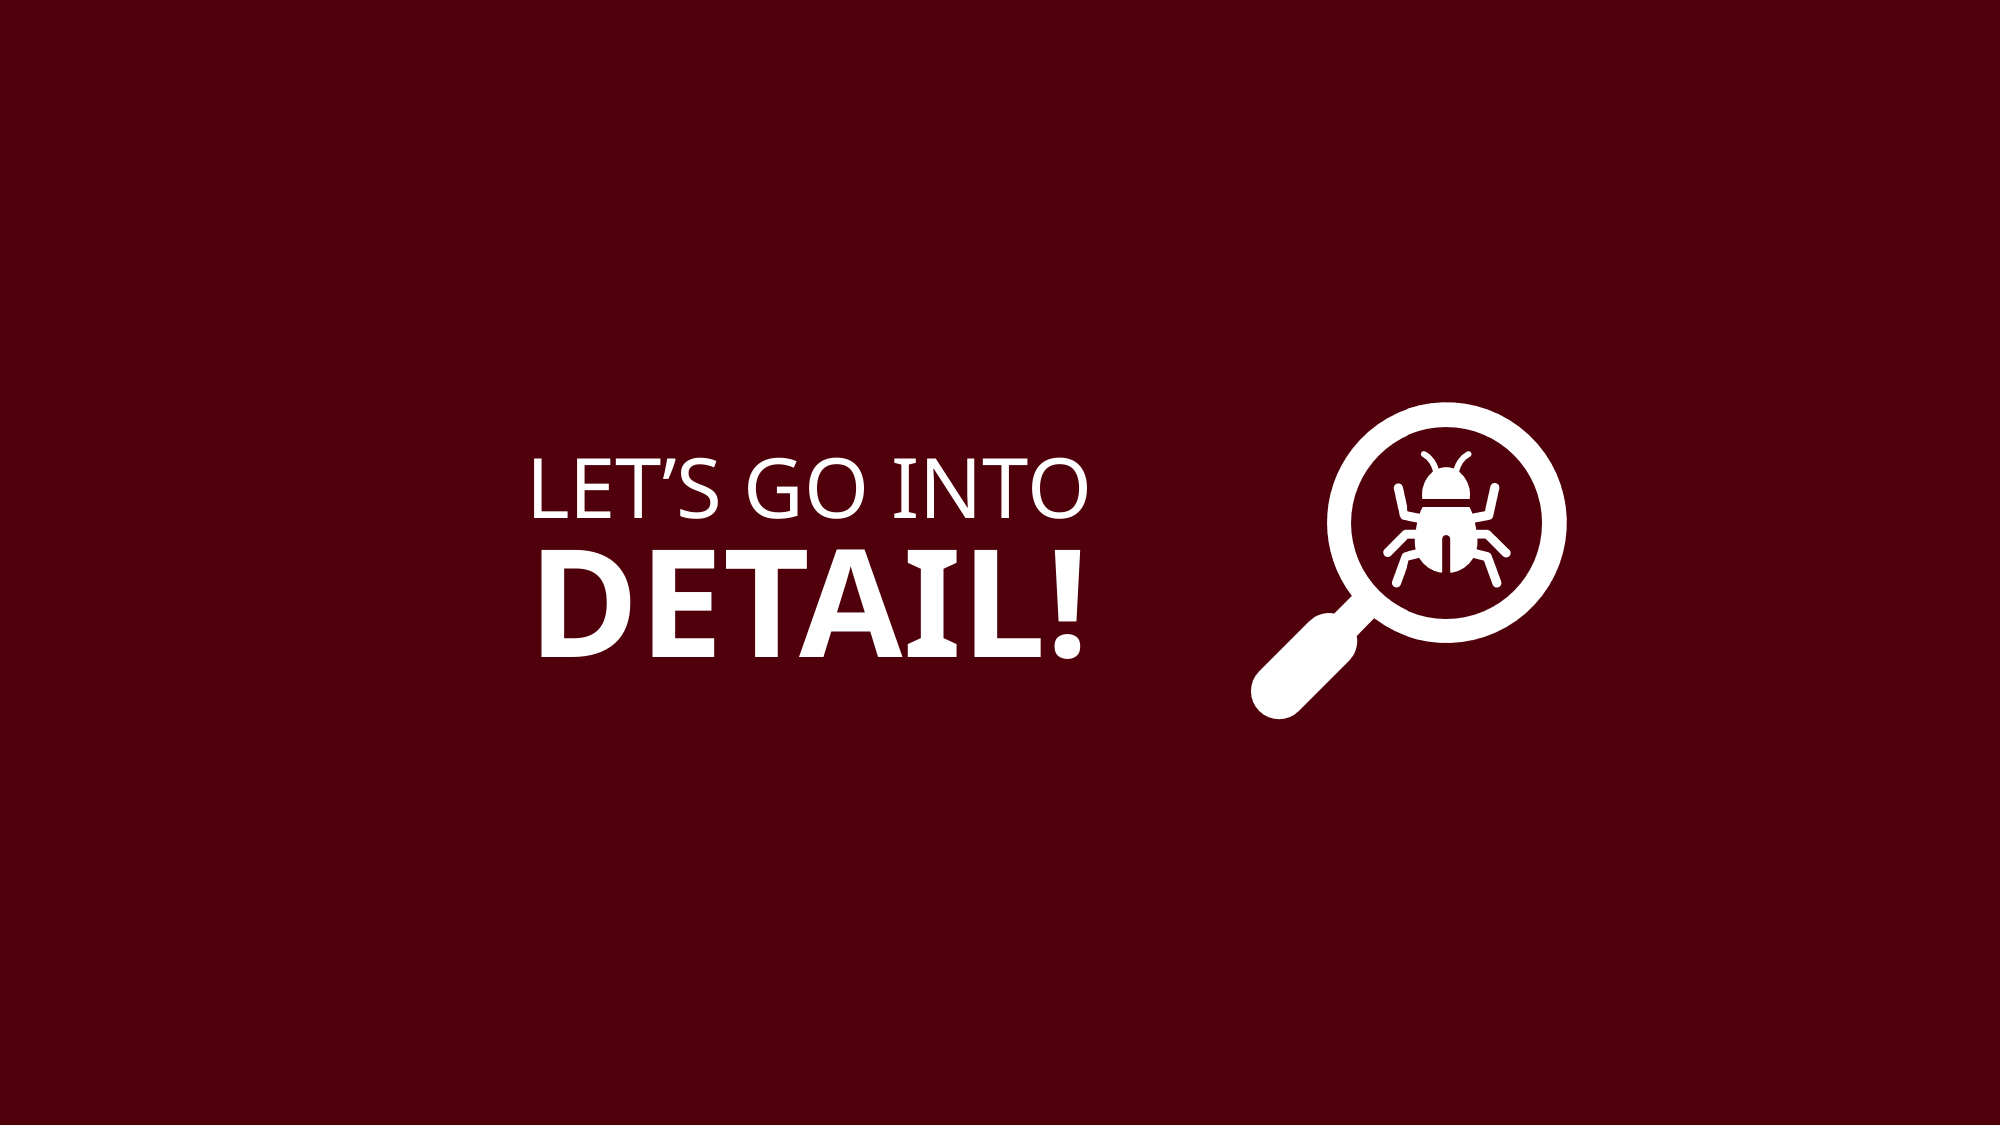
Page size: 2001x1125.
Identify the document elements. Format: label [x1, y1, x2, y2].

text_box [401, 371, 1599, 754]
